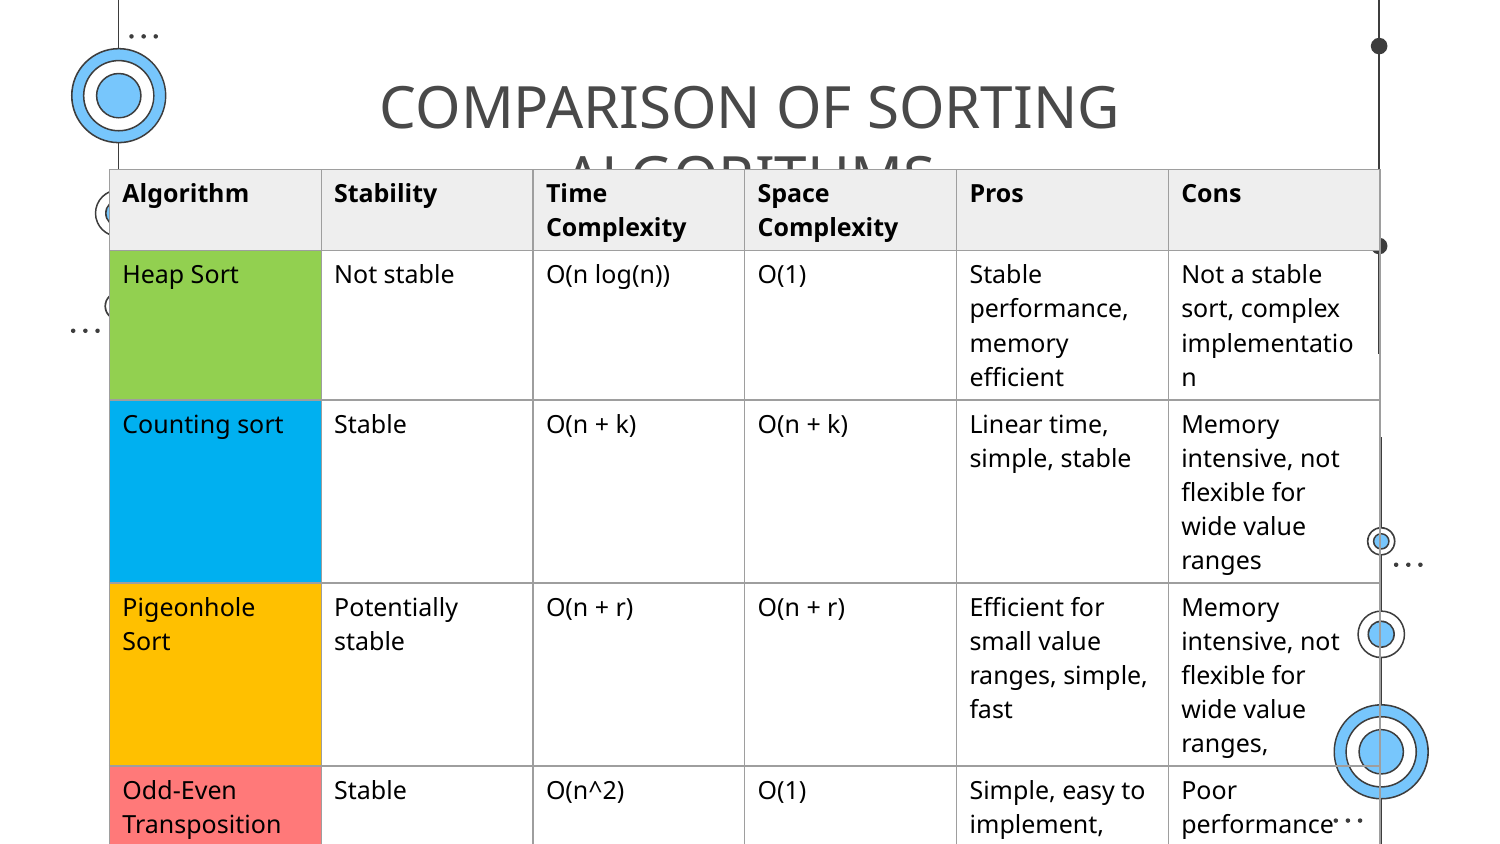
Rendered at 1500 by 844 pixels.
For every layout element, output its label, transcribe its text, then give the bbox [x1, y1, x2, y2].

table_cell O(n^2) [534, 767, 744, 844]
table_cell O(n + r) [534, 584, 744, 765]
table_cell Poor performance on single-core processors or large arrays. [1169, 767, 1379, 844]
table_cell Potentially stable [322, 584, 532, 765]
title COMPARISON OF SORTING ALGORITHMS [299, 55, 1201, 150]
table_cell Heap Sort [110, 251, 321, 399]
table_header Cons [1169, 170, 1379, 250]
table_cell Efficient for small value ranges, simple, fast [957, 584, 1168, 765]
table_header Pros [957, 170, 1168, 250]
table_cell Counting sort [110, 401, 321, 582]
table_header Algorithm [110, 170, 321, 250]
table_cell O(n + r) [745, 584, 956, 765]
table_cell O(n + k) [745, 401, 956, 582]
table_cell Stable performance, memory efficient [957, 251, 1168, 399]
table_cell O(1) [745, 251, 956, 399]
table_cell Not a stable sort, complex implementation [1169, 251, 1379, 399]
table_cell Odd-Even Transposition Sort [110, 767, 321, 844]
table_cell Stable [322, 401, 532, 582]
table_header Stability [322, 170, 532, 250]
table_header Space Complexity [745, 170, 956, 250]
table_cell Memory intensive, not flexible for wide value ranges, [1169, 584, 1379, 765]
table_cell Simple, easy to implement, efficient on small arrays. [957, 767, 1168, 844]
table_cell Memory intensive, not flexible for wide value ranges [1169, 401, 1379, 582]
table_cell Not stable [322, 251, 532, 399]
table_cell Stable [322, 767, 532, 844]
table_cell O(n + k) [534, 401, 744, 582]
table_cell O(1) [745, 767, 956, 844]
table_header Time Complexity [534, 170, 744, 250]
table_cell Pigeonhole Sort [110, 584, 321, 765]
table_cell Linear time, simple, stable [957, 401, 1168, 582]
table_cell O(n log(n)) [534, 251, 744, 399]
